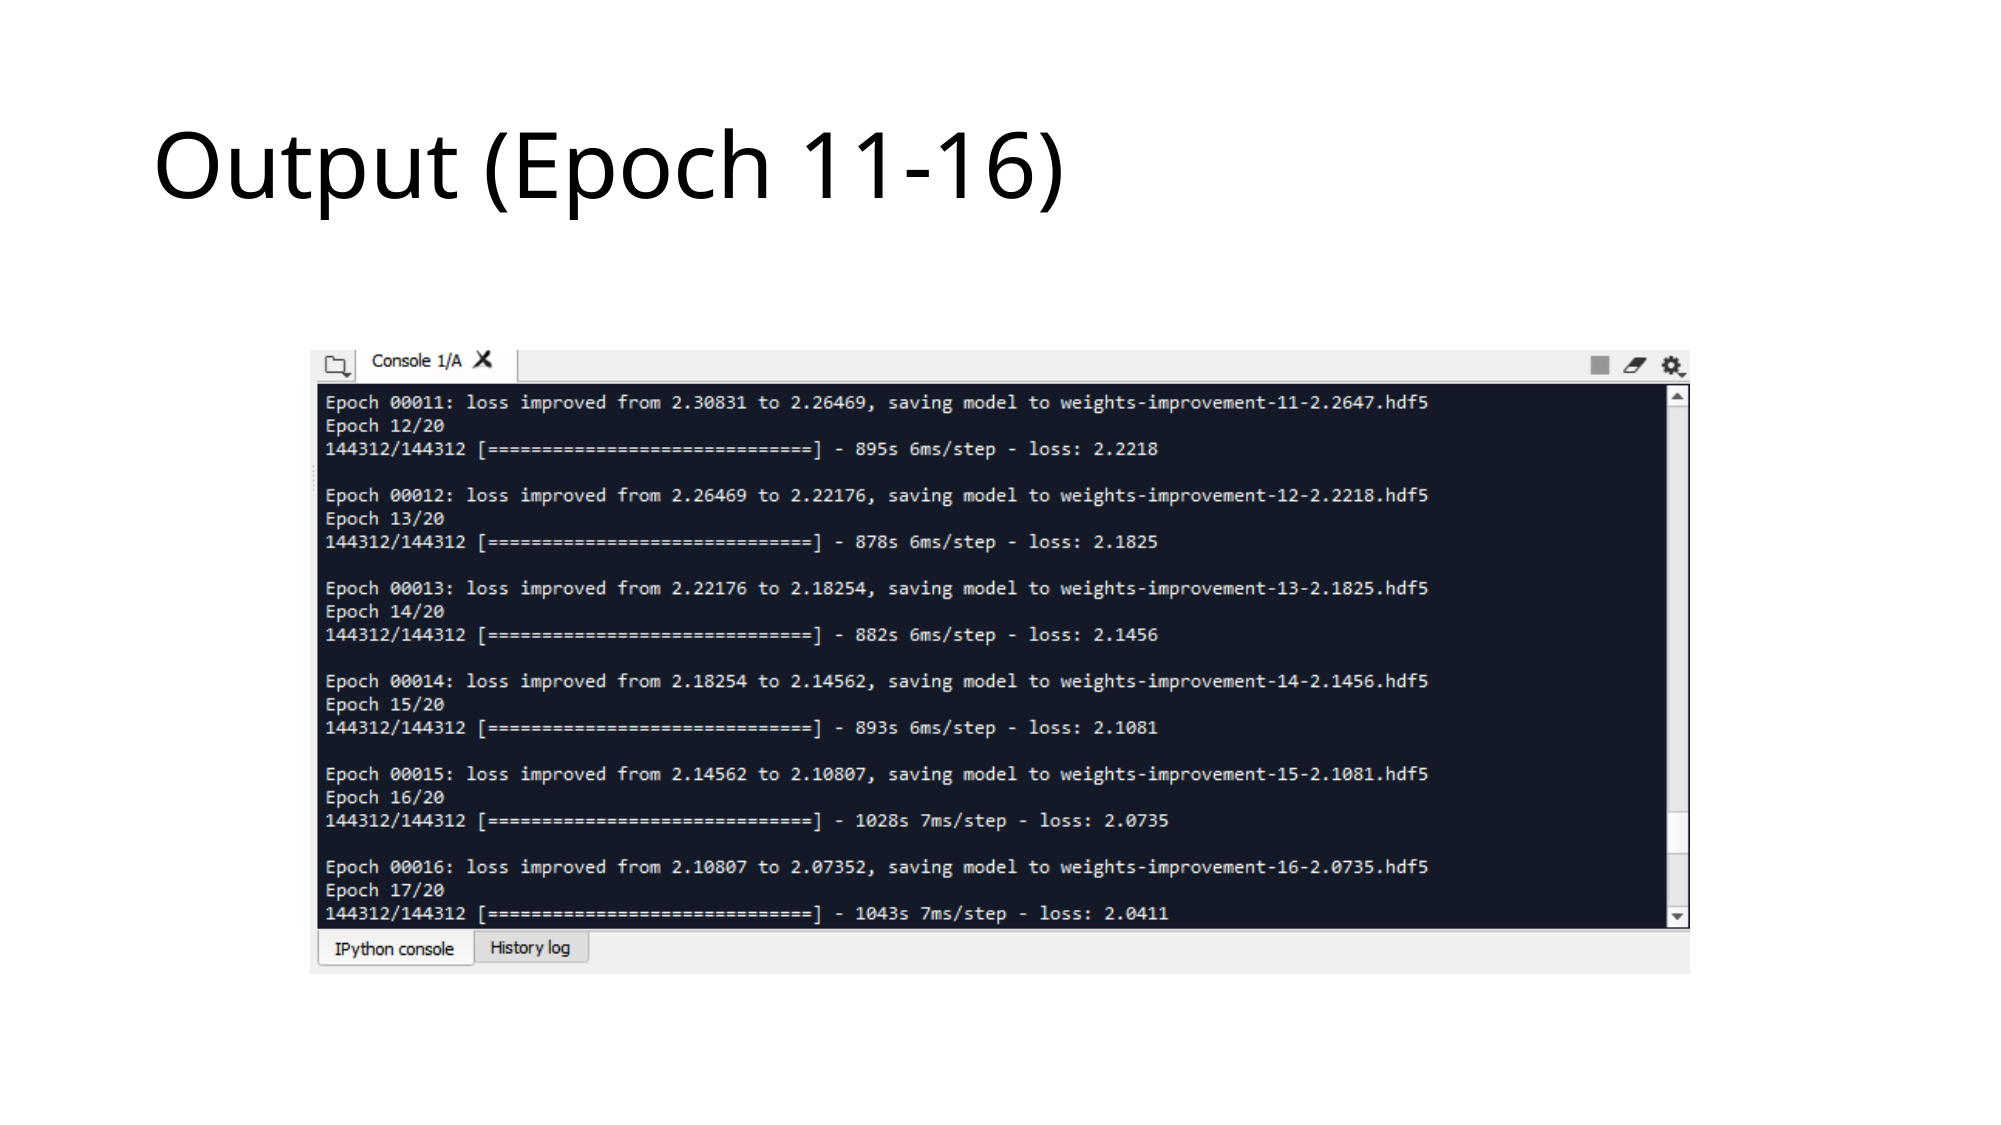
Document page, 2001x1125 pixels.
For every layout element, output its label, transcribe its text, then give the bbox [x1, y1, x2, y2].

title Output (Epoch 11-16) [137, 59, 1863, 278]
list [310, 350, 1690, 974]
